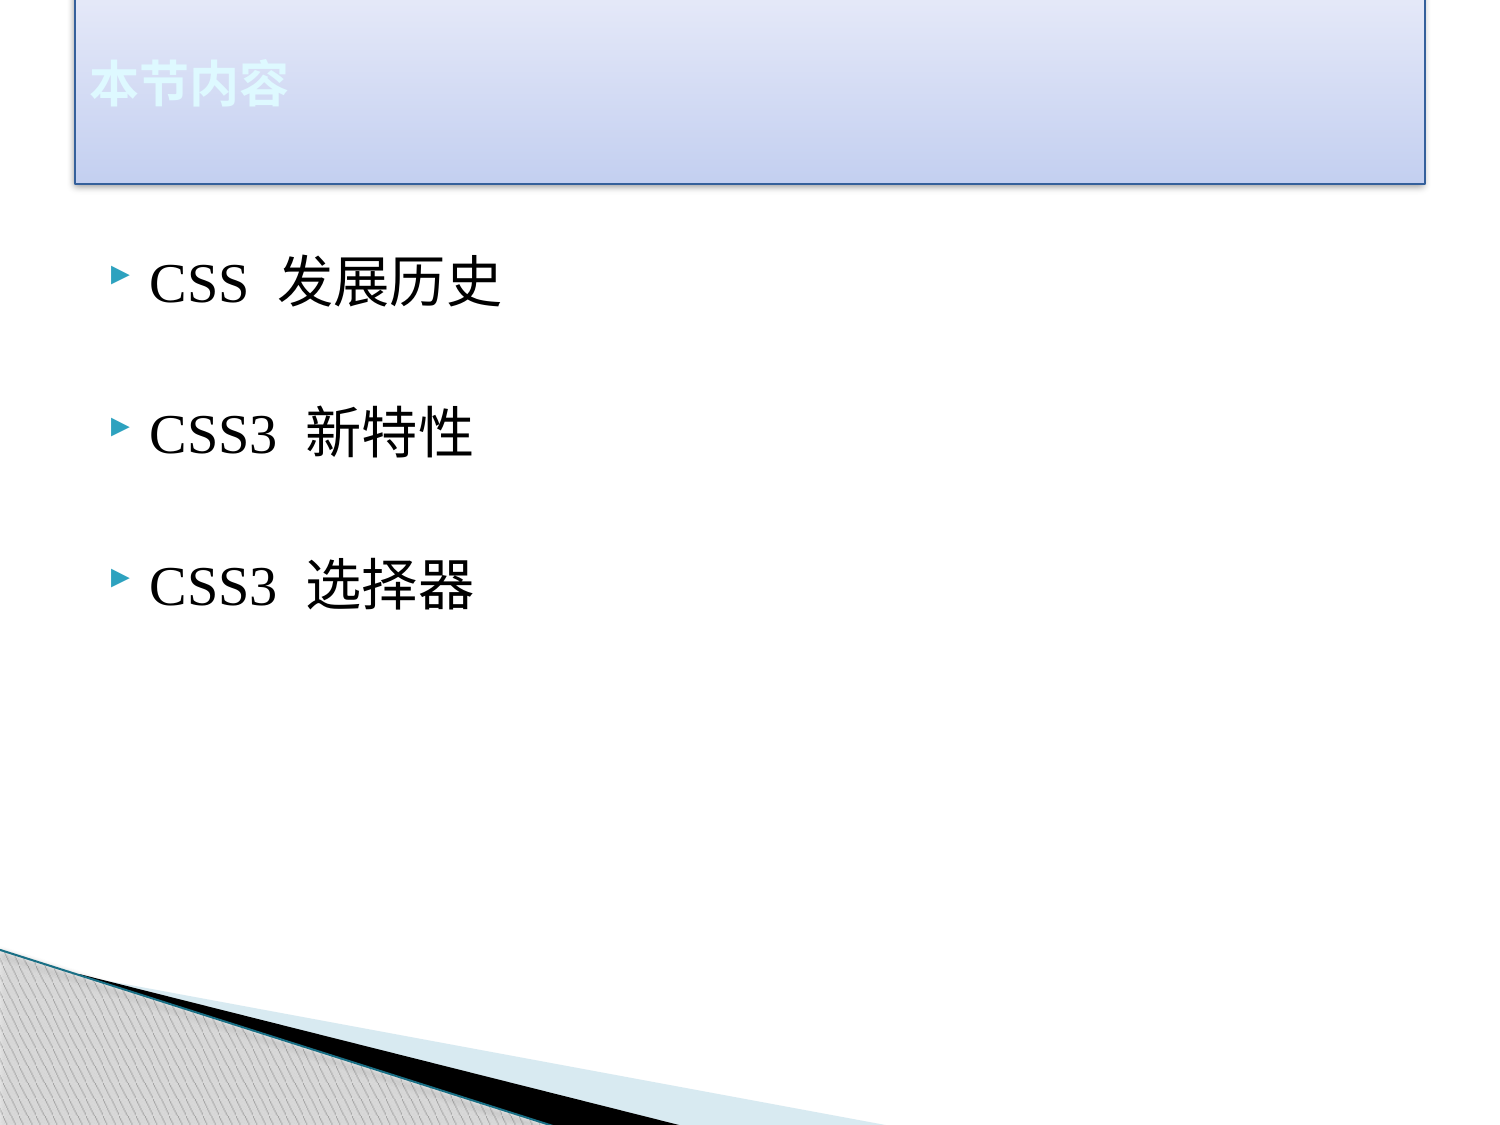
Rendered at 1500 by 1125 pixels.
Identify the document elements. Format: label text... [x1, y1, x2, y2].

title 本节内容 [74, 0, 1426, 185]
list CSS 发展历史 CSS3 新特性 CSS3 选择器 [74, 190, 1426, 913]
